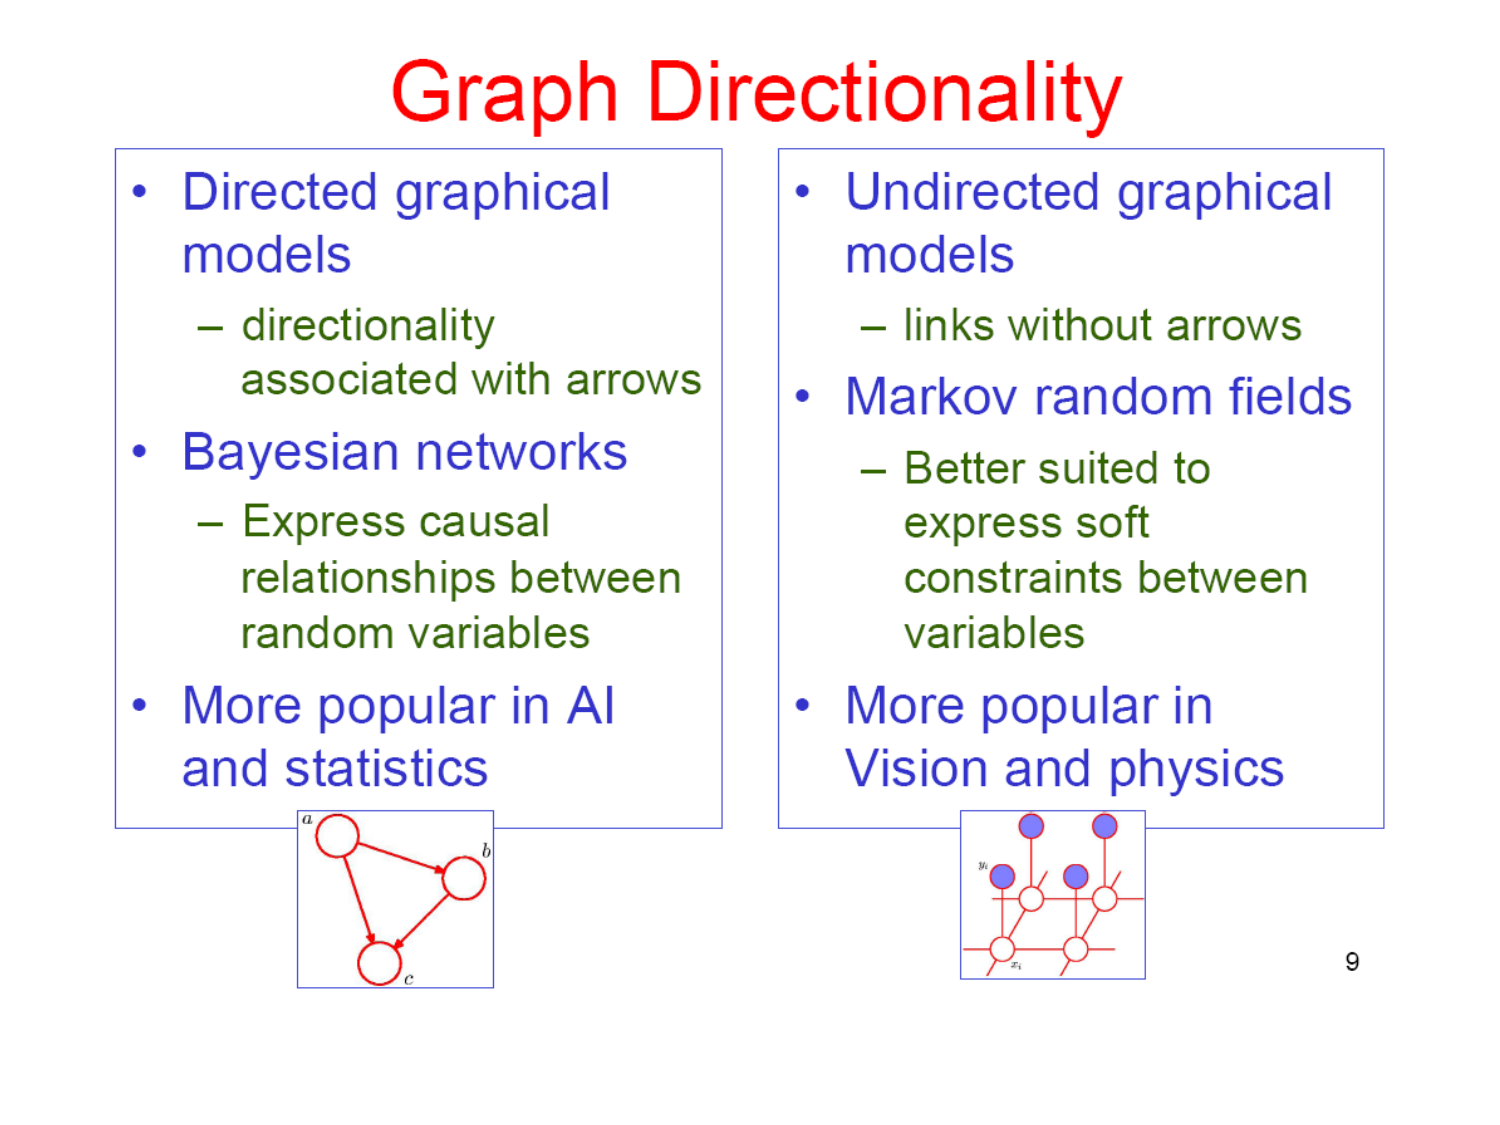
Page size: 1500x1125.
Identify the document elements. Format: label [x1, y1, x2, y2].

picture [71, 49, 1460, 1026]
